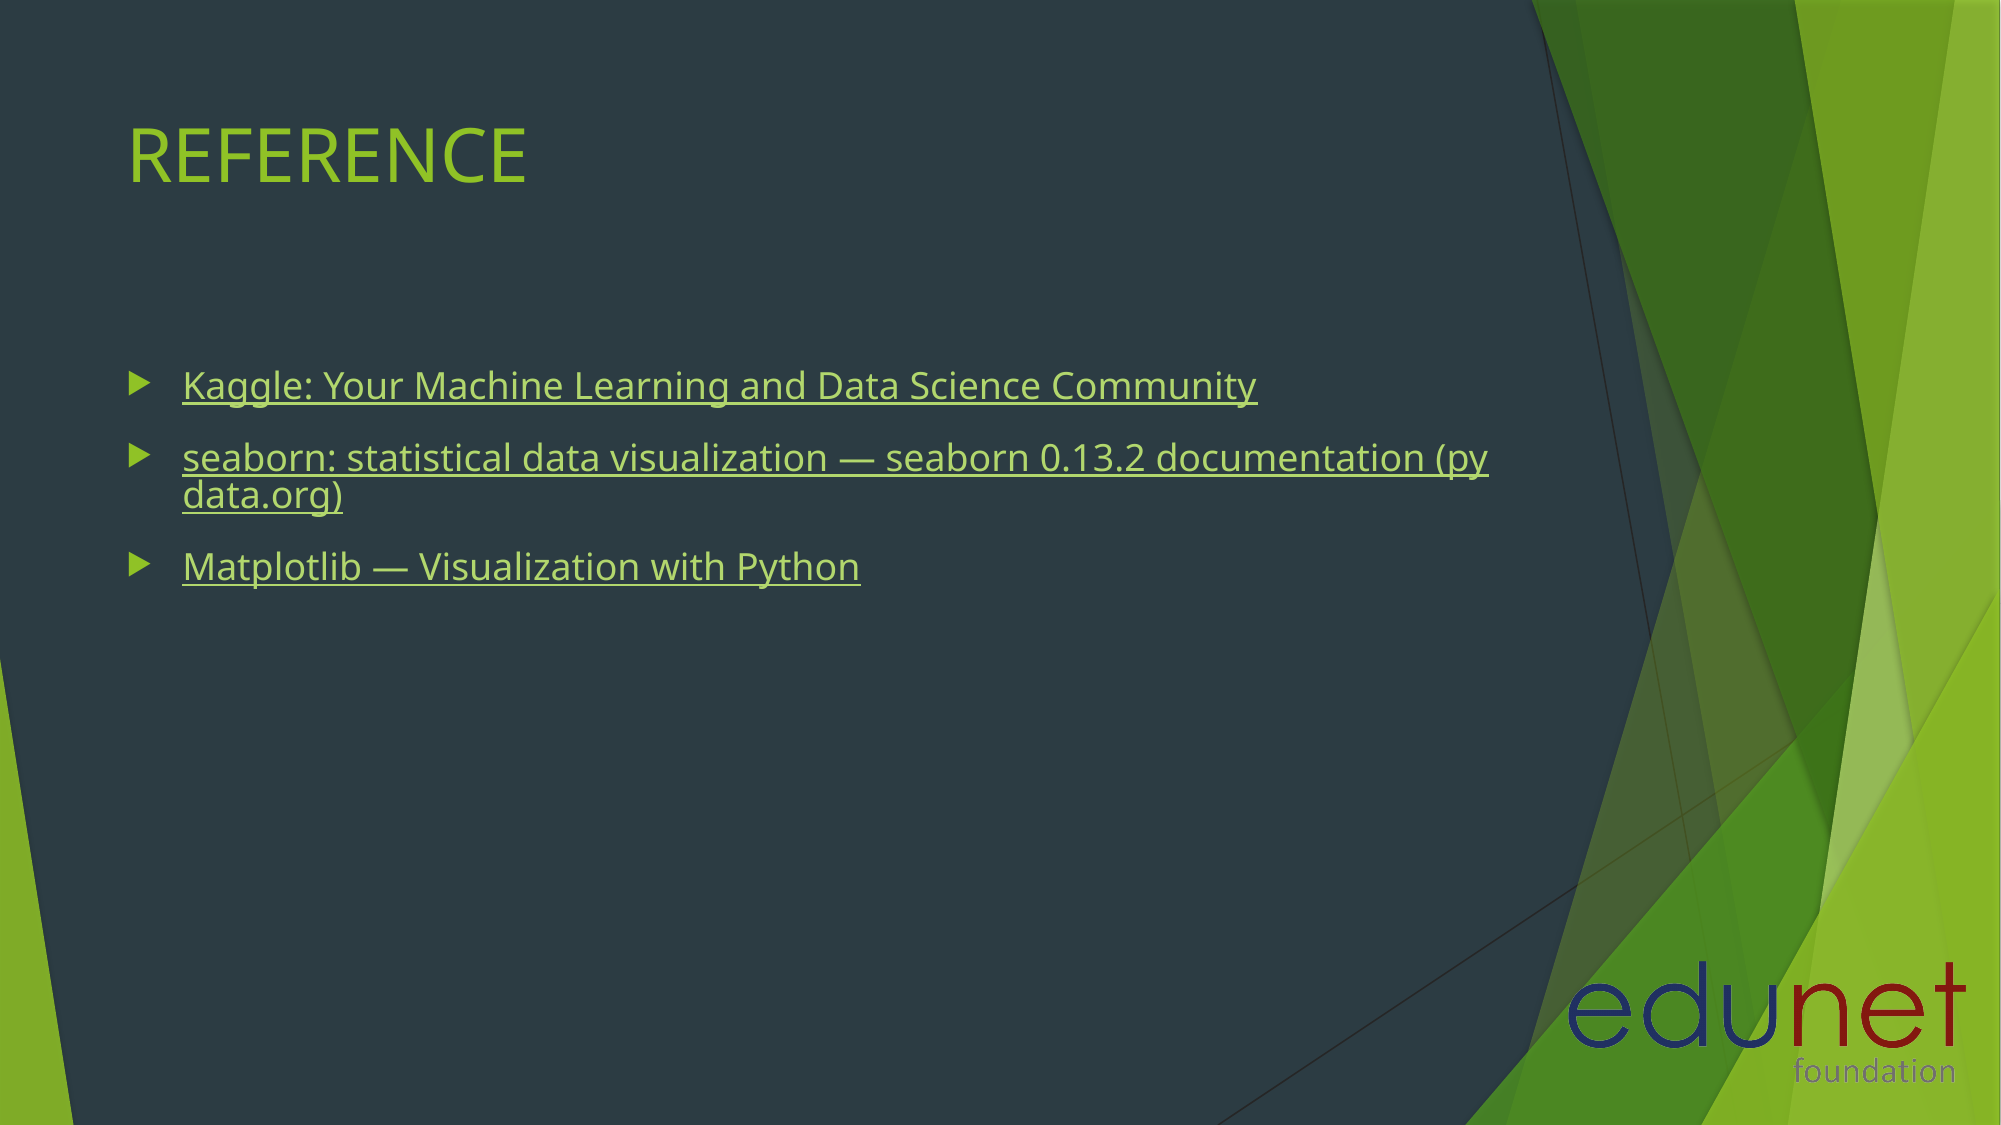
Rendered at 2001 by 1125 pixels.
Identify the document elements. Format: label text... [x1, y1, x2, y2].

list Kaggle: Your Machine Learning and Data Science Community seaborn: statistical data visualization — seaborn 0.13.2 documentation (pydata.org) Matplotlib — Visualization with Python [111, 354, 1522, 992]
title REFERENCE [111, 99, 1522, 317]
picture [1559, 956, 1971, 1091]
